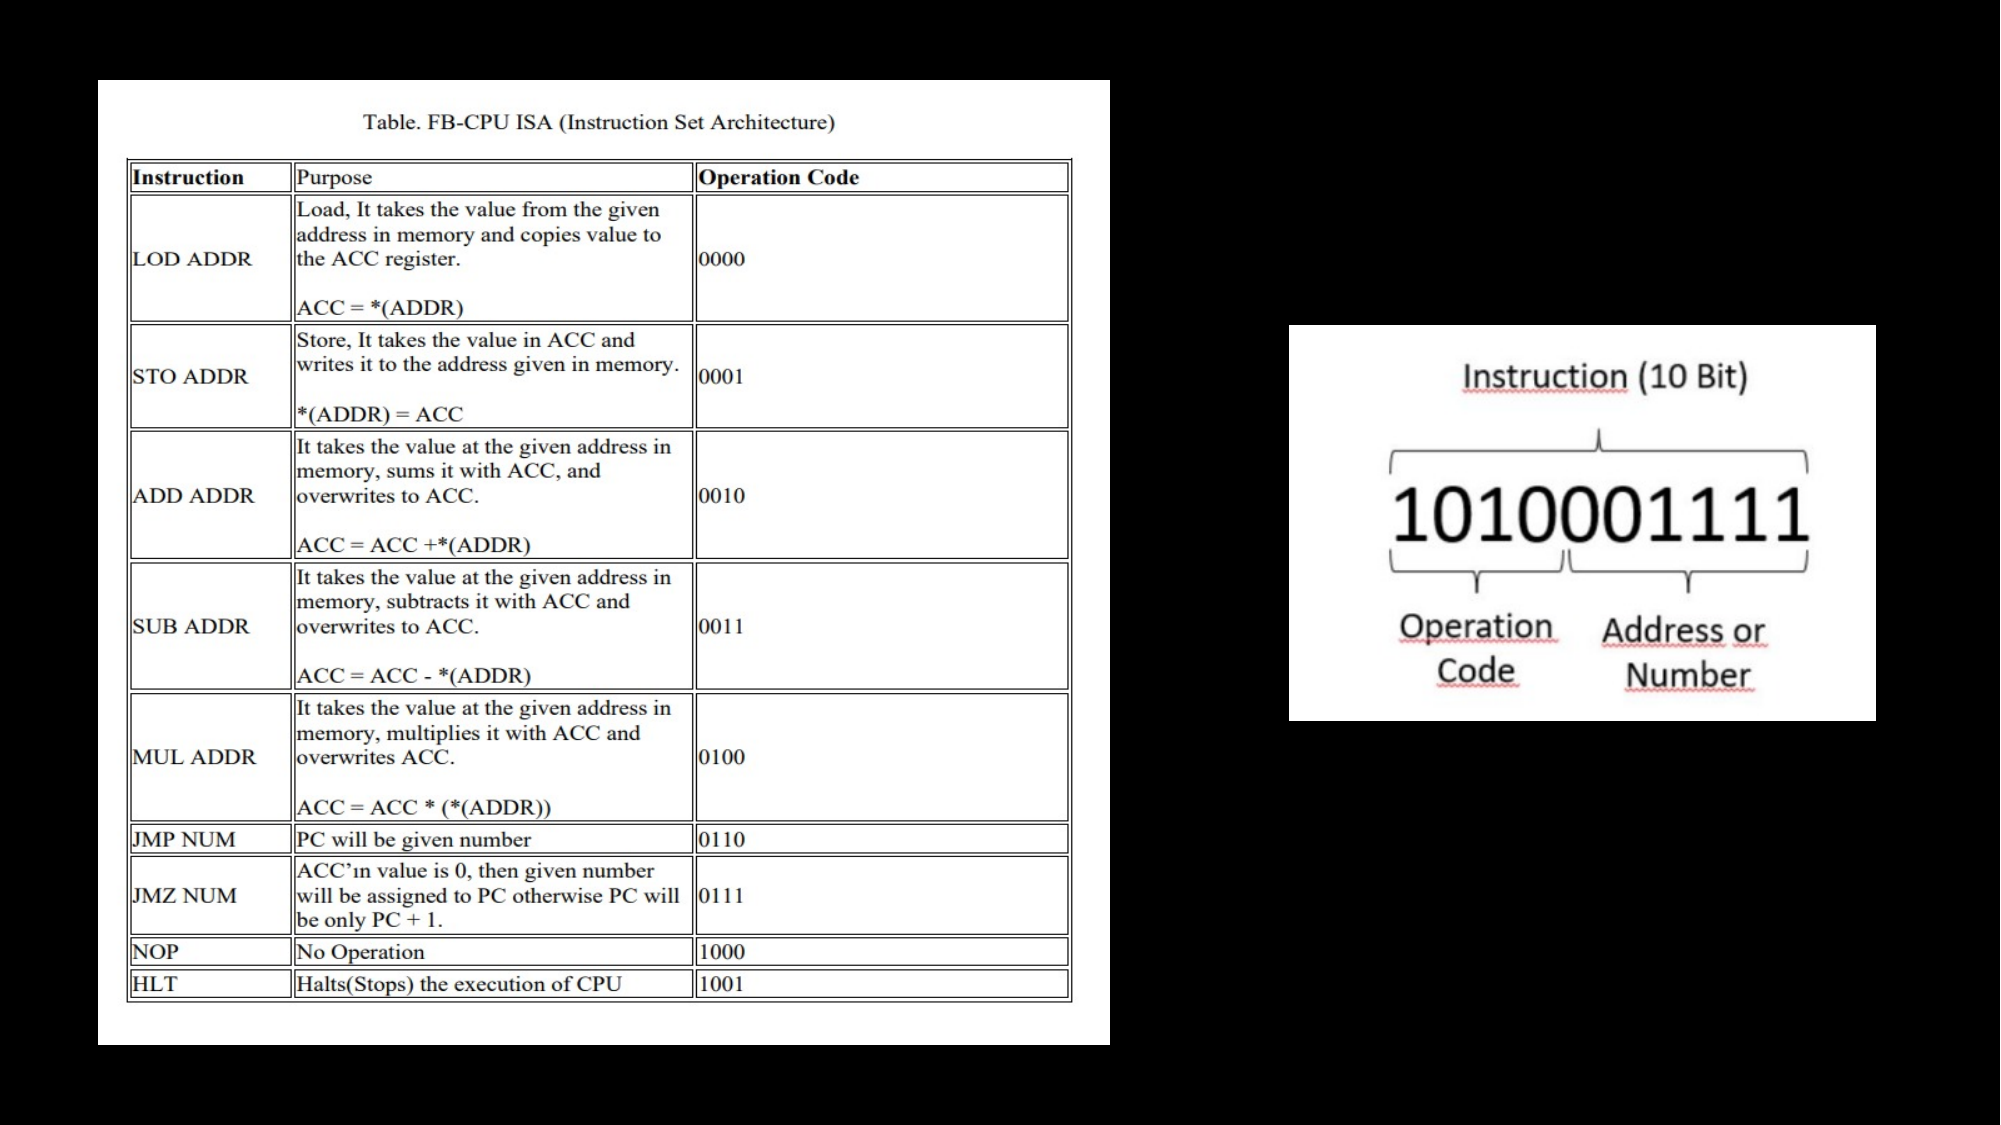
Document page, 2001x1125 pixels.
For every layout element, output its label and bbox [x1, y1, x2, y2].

list [98, 80, 1110, 1045]
picture [1289, 325, 1876, 721]
